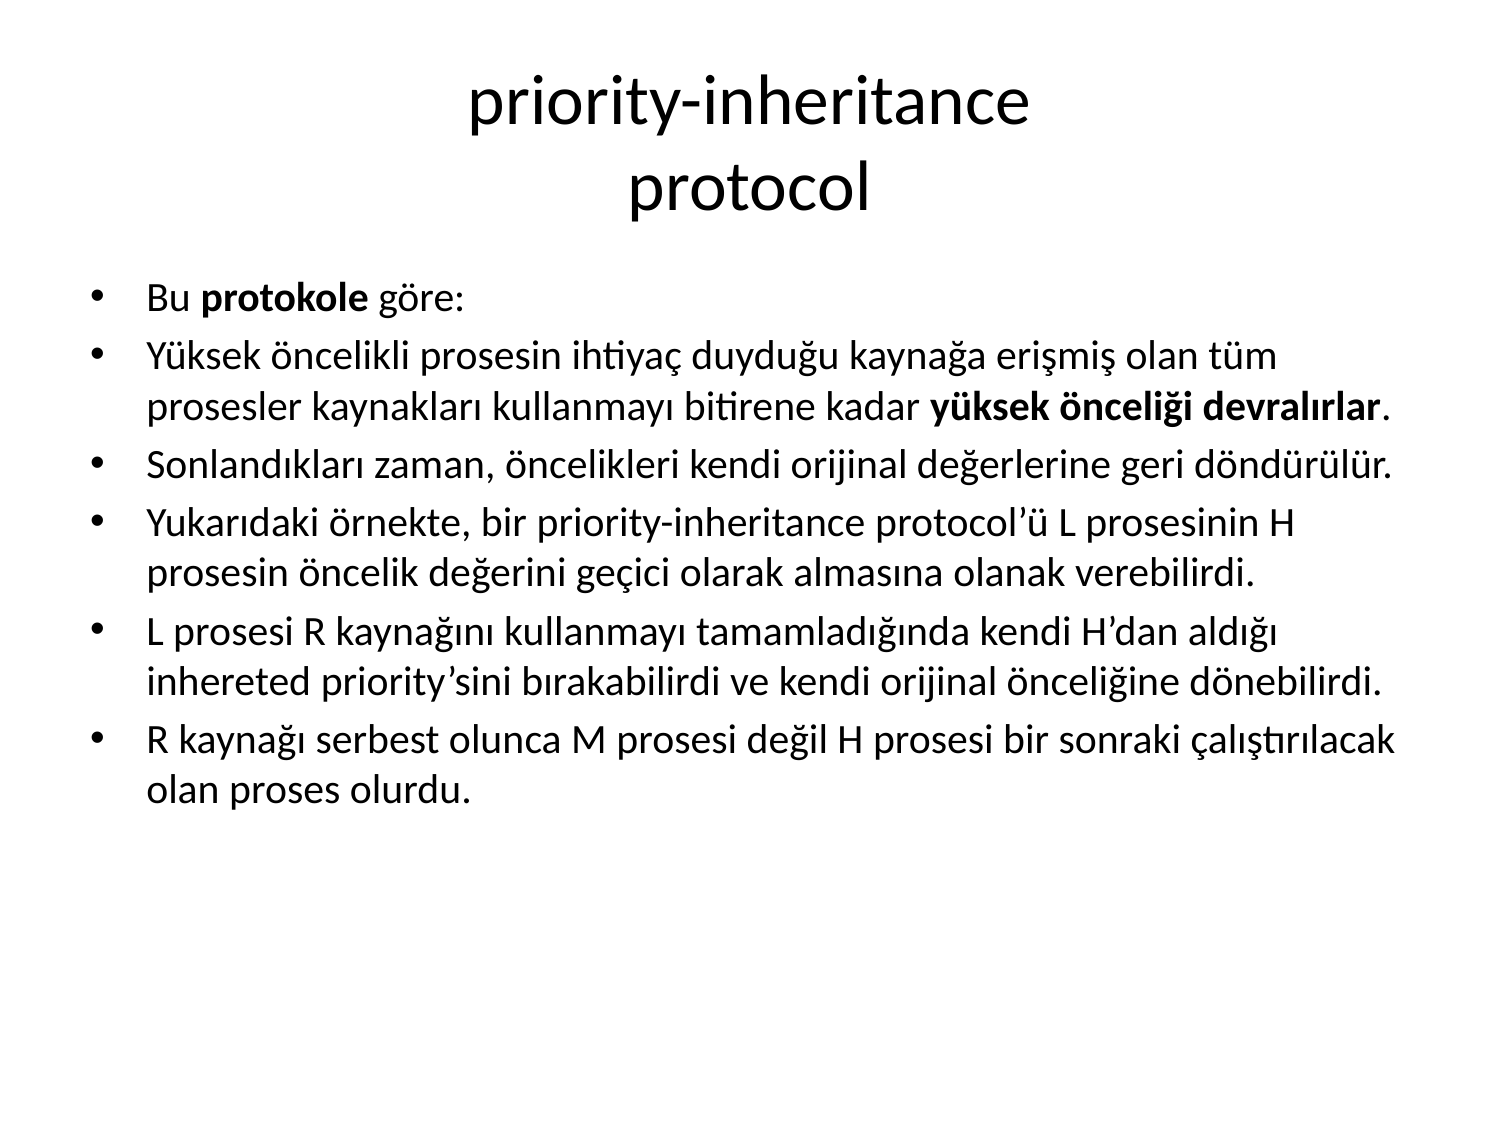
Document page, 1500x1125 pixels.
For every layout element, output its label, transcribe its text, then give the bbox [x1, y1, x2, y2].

list Bu protokole göre: Yüksek öncelikli prosesin ihtiyaç duyduğu kaynağa erişmiş olan tüm prosesler kaynakları kullanmayı bitirene kadar yüksek önceliği devralırlar. Sonlandıkları zaman, öncelikleri kendi orijinal değerlerine geri döndürülür. Yukarıdaki örnekte, bir priority-inheritance protocol’ü L prosesinin H prosesin öncelik değerini geçici olarak almasına olanak verebilirdi. L prosesi R kaynağını kullanmayı tamamladığında kendi H’dan aldığı inhereted priority’sini bırakabilirdi ve kendi orijinal önceliğine dönebilirdi. R kaynağı serbest olunca M prosesi değil H prosesi bir sonraki çalıştırılacak olan proses olurdu. [75, 262, 1425, 1005]
title priority-inheritance protocol [75, 45, 1425, 233]
